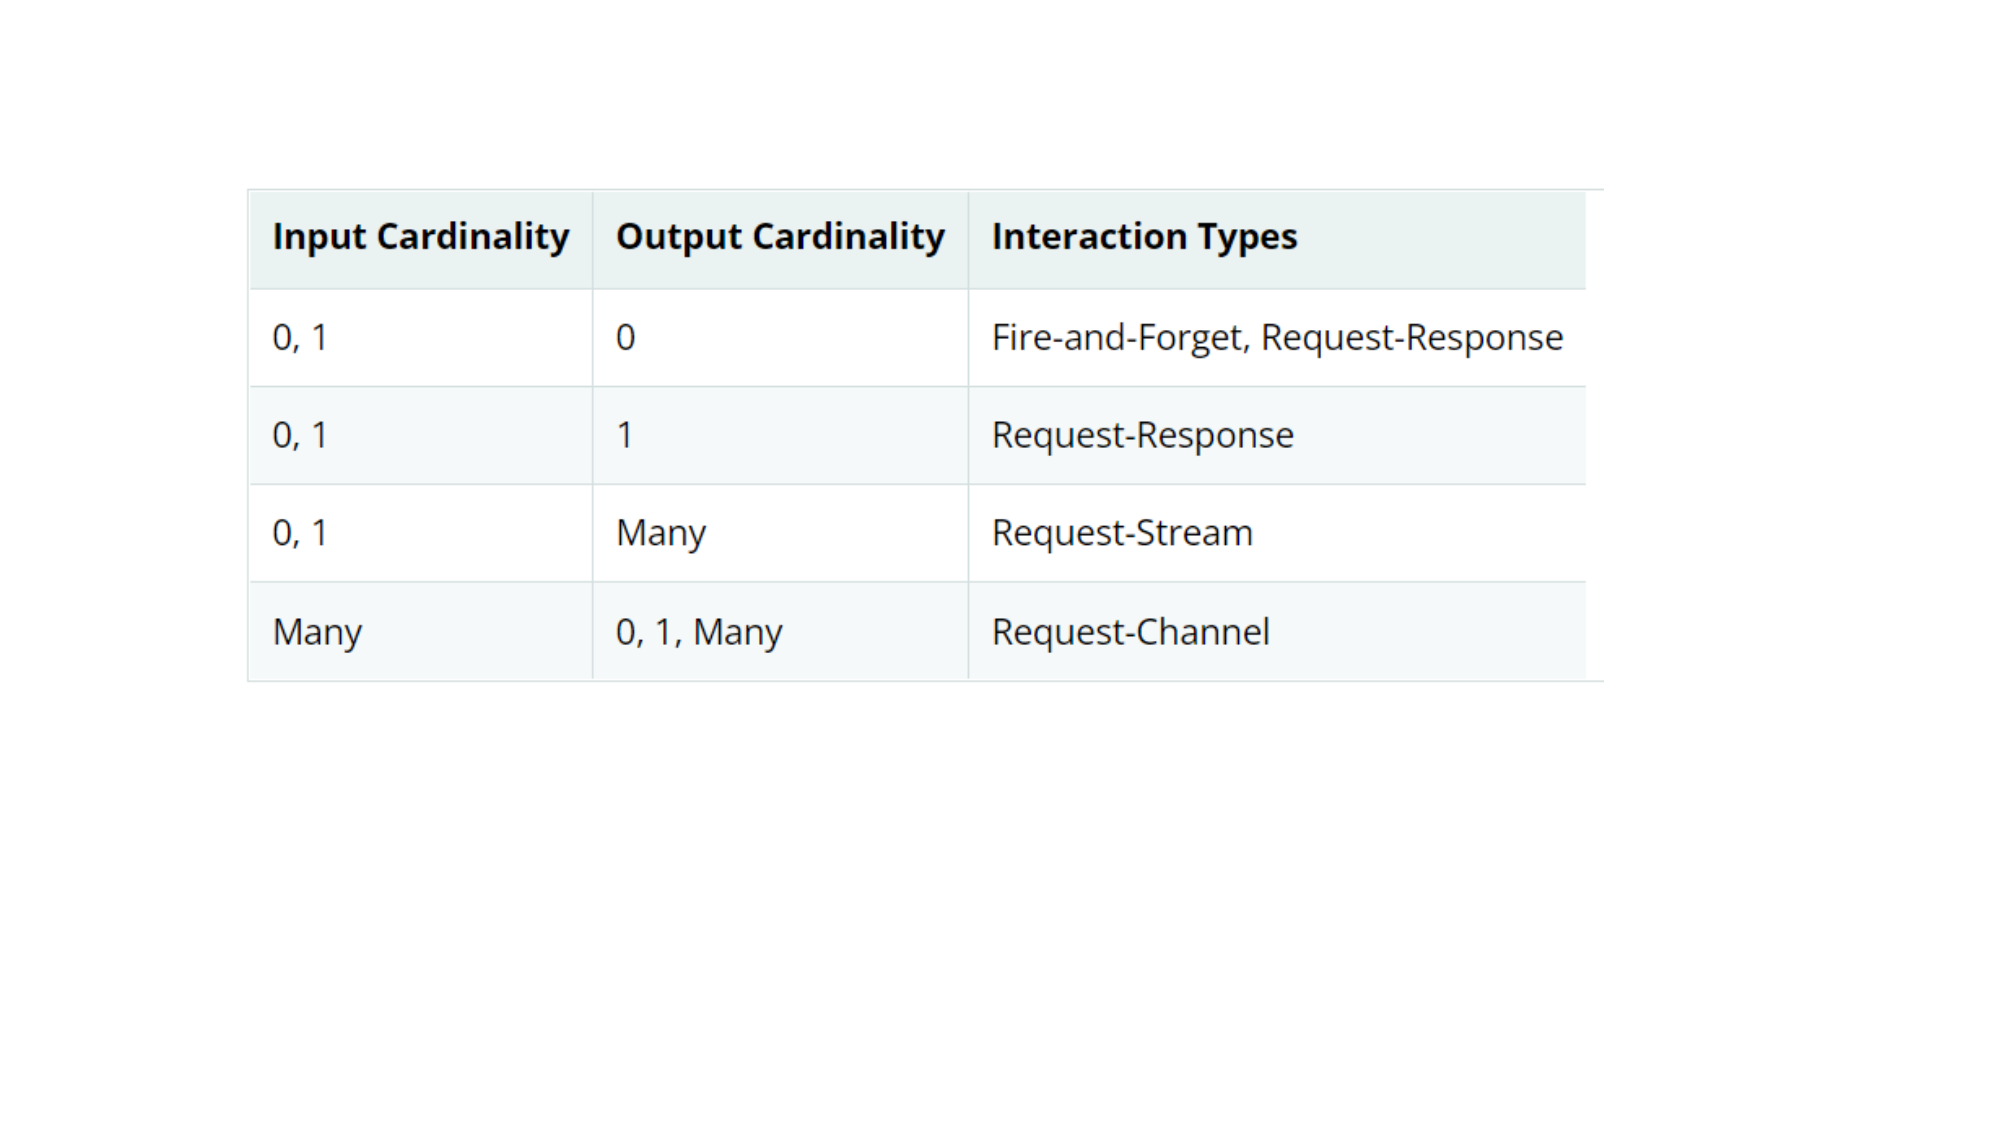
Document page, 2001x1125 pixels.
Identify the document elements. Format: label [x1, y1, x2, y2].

picture [236, 163, 1604, 710]
